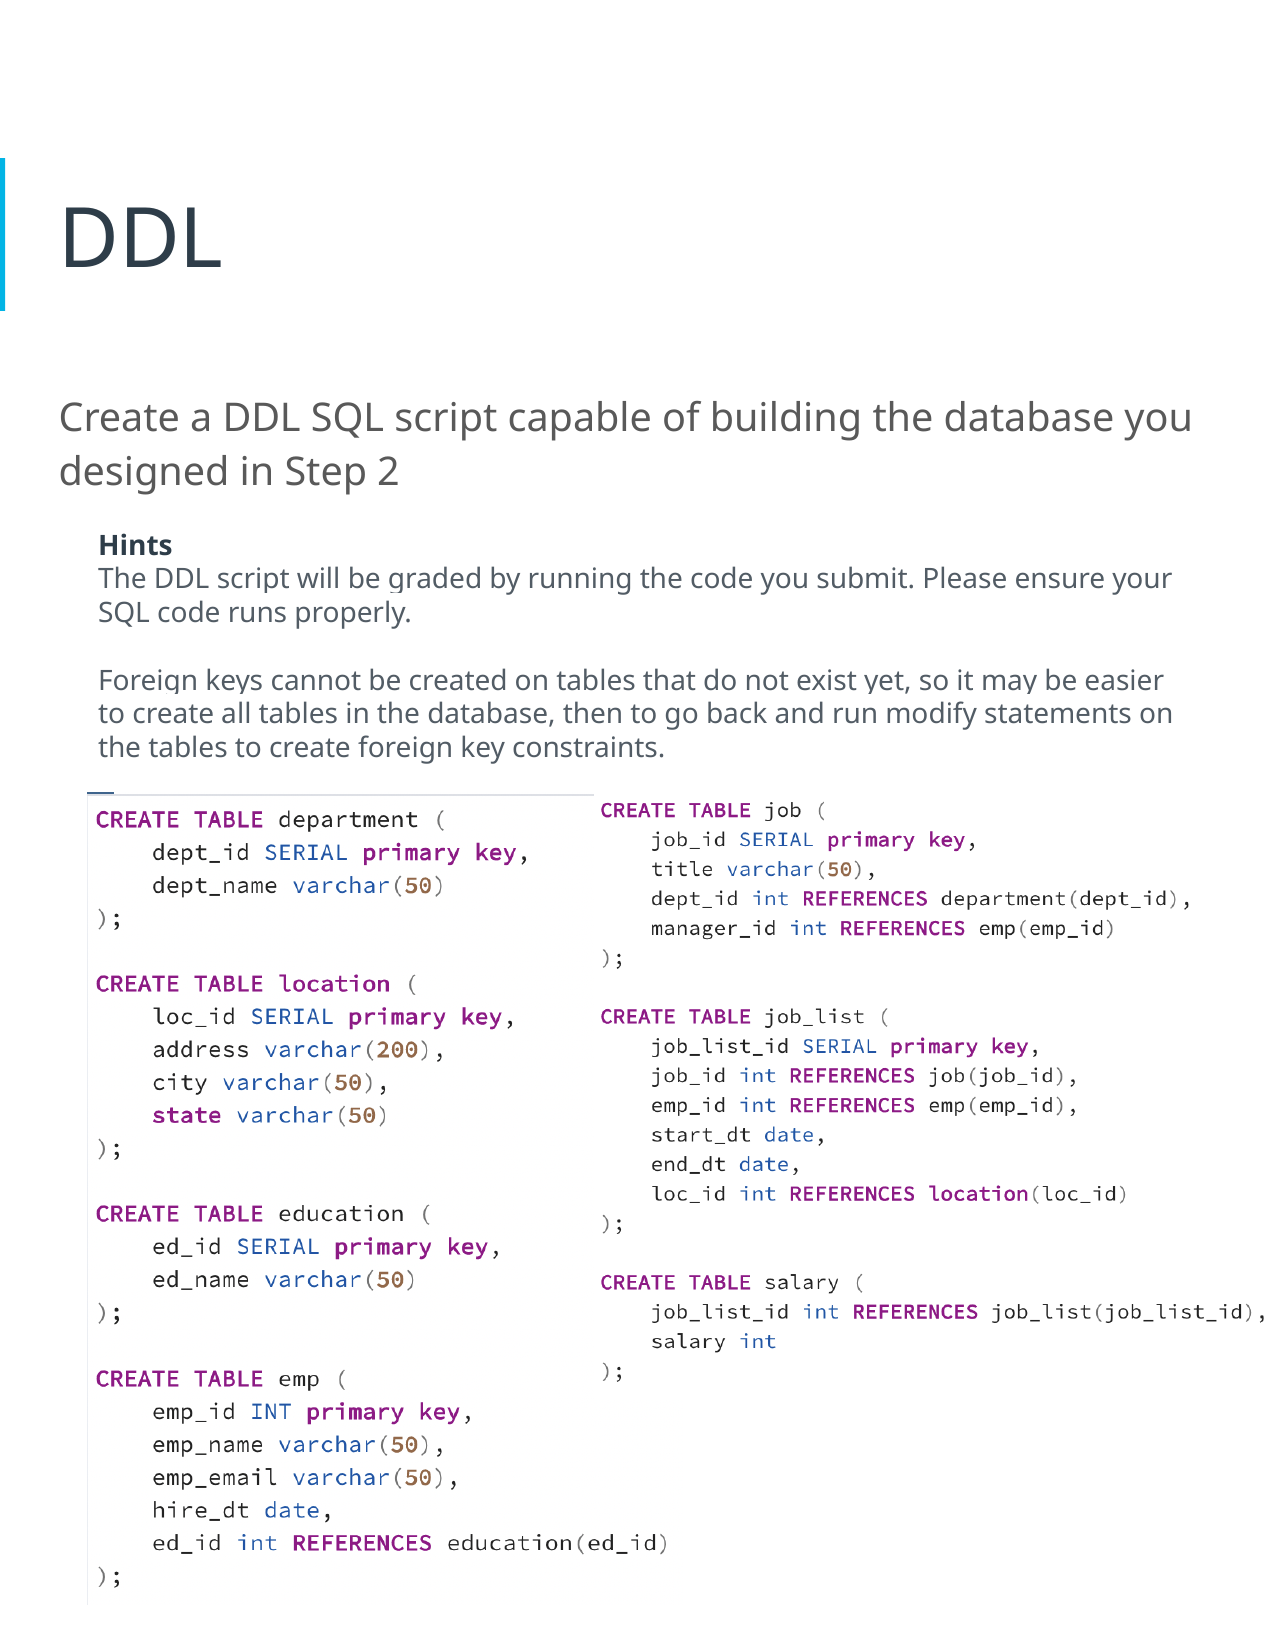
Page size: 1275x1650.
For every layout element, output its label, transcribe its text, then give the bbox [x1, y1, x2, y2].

picture [86, 792, 1275, 1605]
list Create a DDL SQL script capable of building the database you designed in Step 2 Hints The DDL script will be graded by running the code you submit. Please ensure your SQL code runs properly. Foreign keys cannot be created on tables that do not exist yet, so it may be easier to create all tables in the database, then to go back and run modify statements on the tables to create foreign key constraints. [43, 369, 1232, 1639]
title DDL [43, 142, 1232, 327]
